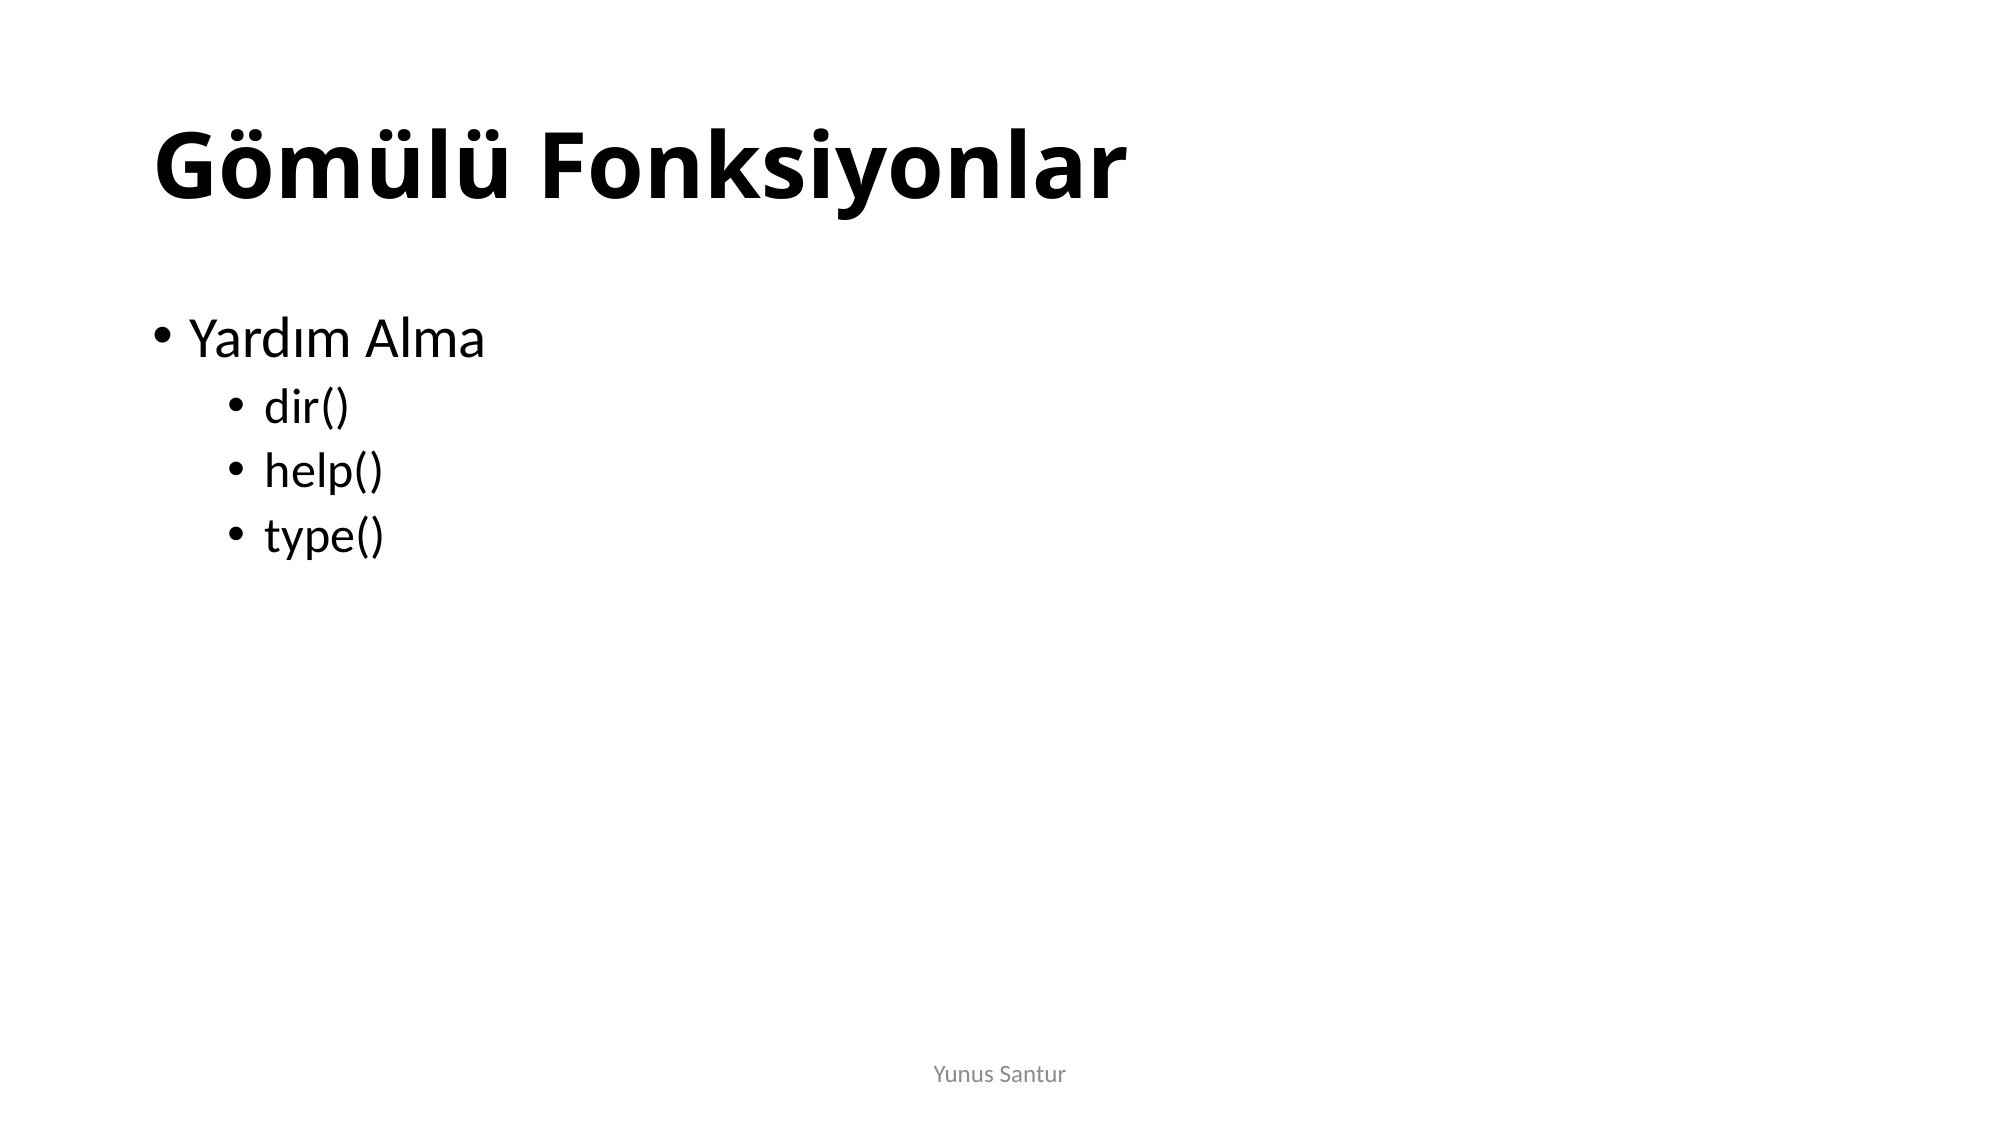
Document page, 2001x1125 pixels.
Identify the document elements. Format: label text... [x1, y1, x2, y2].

title Gömülü Fonksiyonlar [137, 59, 1863, 278]
list Yardım Alma dir() help() type() [137, 299, 1863, 1014]
footer Yunus Santur [662, 1042, 1338, 1103]
